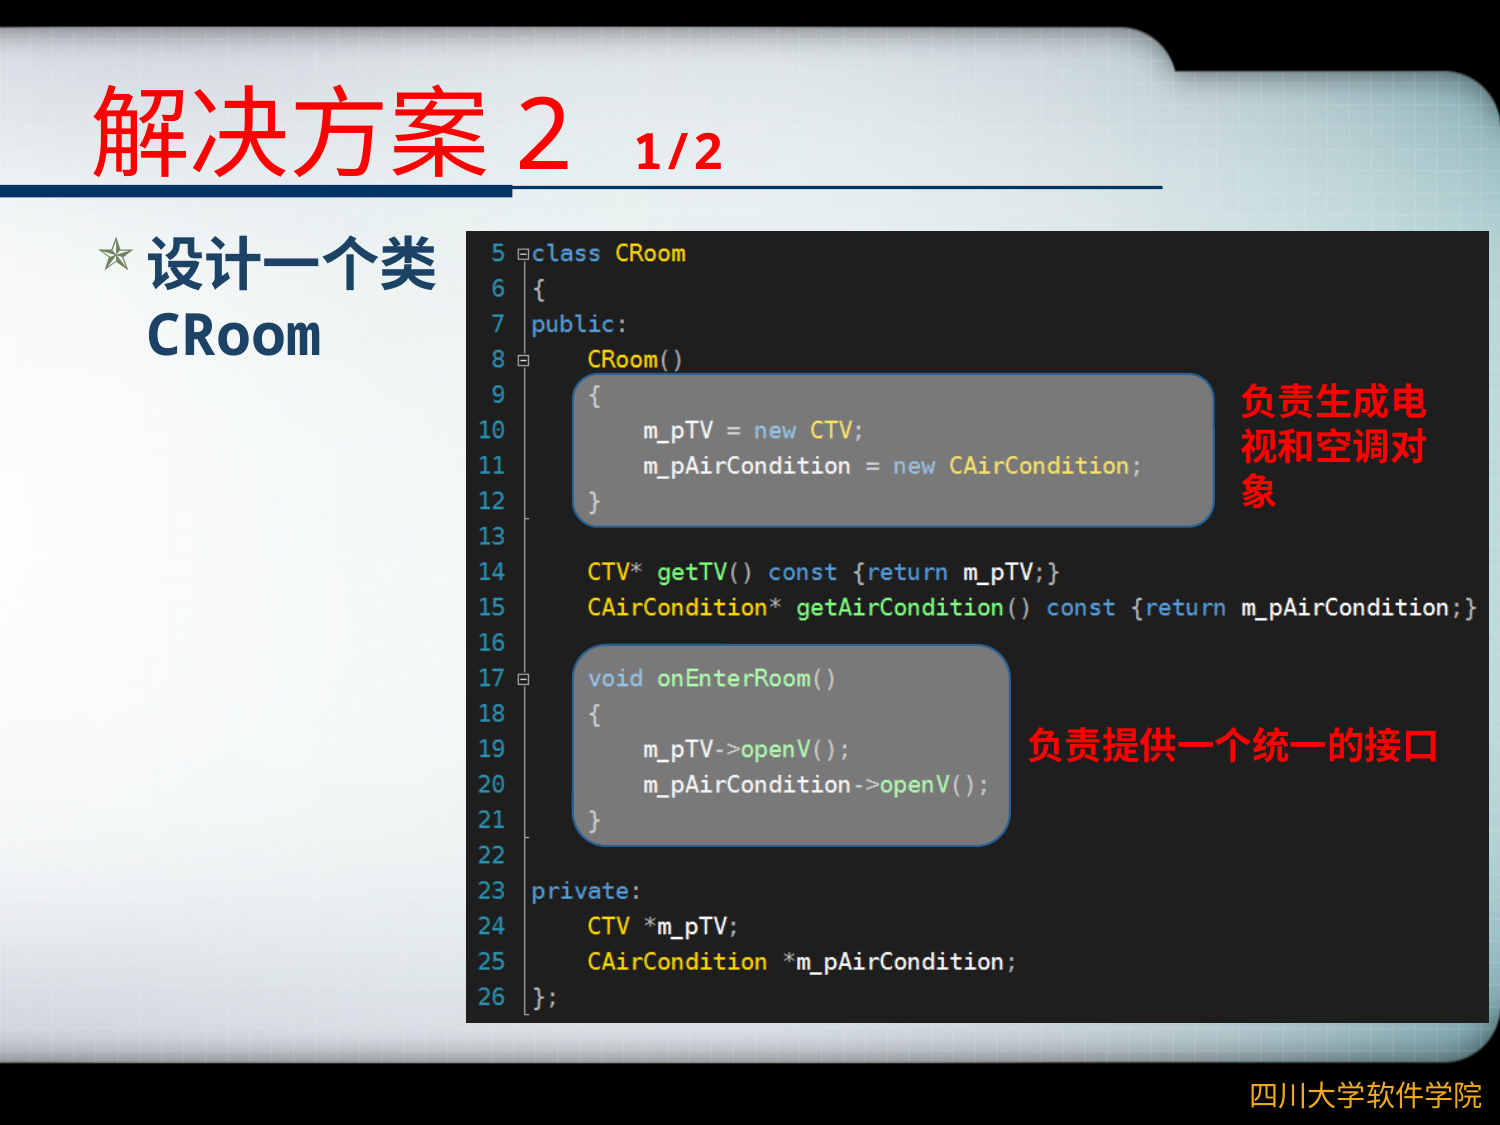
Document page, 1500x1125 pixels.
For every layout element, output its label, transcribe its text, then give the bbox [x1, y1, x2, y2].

picture [0, 0, 1500, 1125]
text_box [572, 644, 1465, 846]
list 设计一个类CRoom [75, 219, 455, 1059]
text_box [572, 370, 1471, 527]
title 解决方案2 1/2 [75, 78, 1447, 180]
